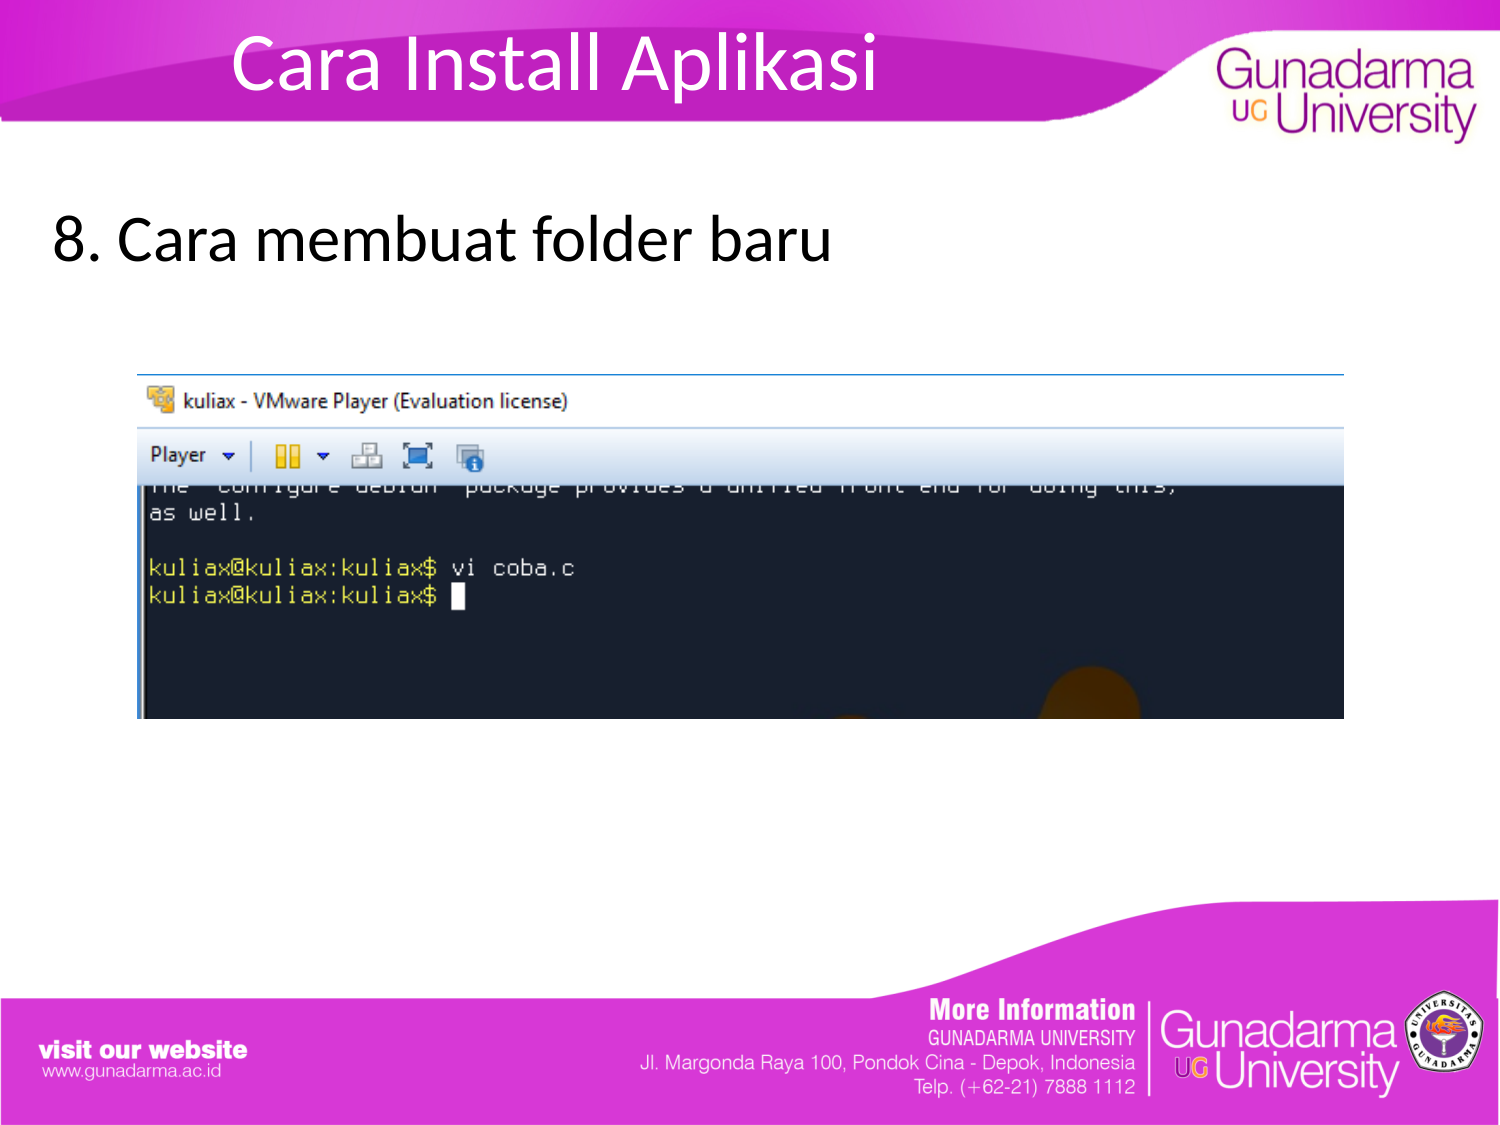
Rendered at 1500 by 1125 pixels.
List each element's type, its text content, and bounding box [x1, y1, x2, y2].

picture [137, 374, 1345, 719]
list 8. Cara membuat folder baru [37, 187, 1451, 976]
picture [0, 0, 1500, 213]
picture [0, 899, 1500, 1125]
title Cara Install Aplikasi [0, 0, 1113, 138]
